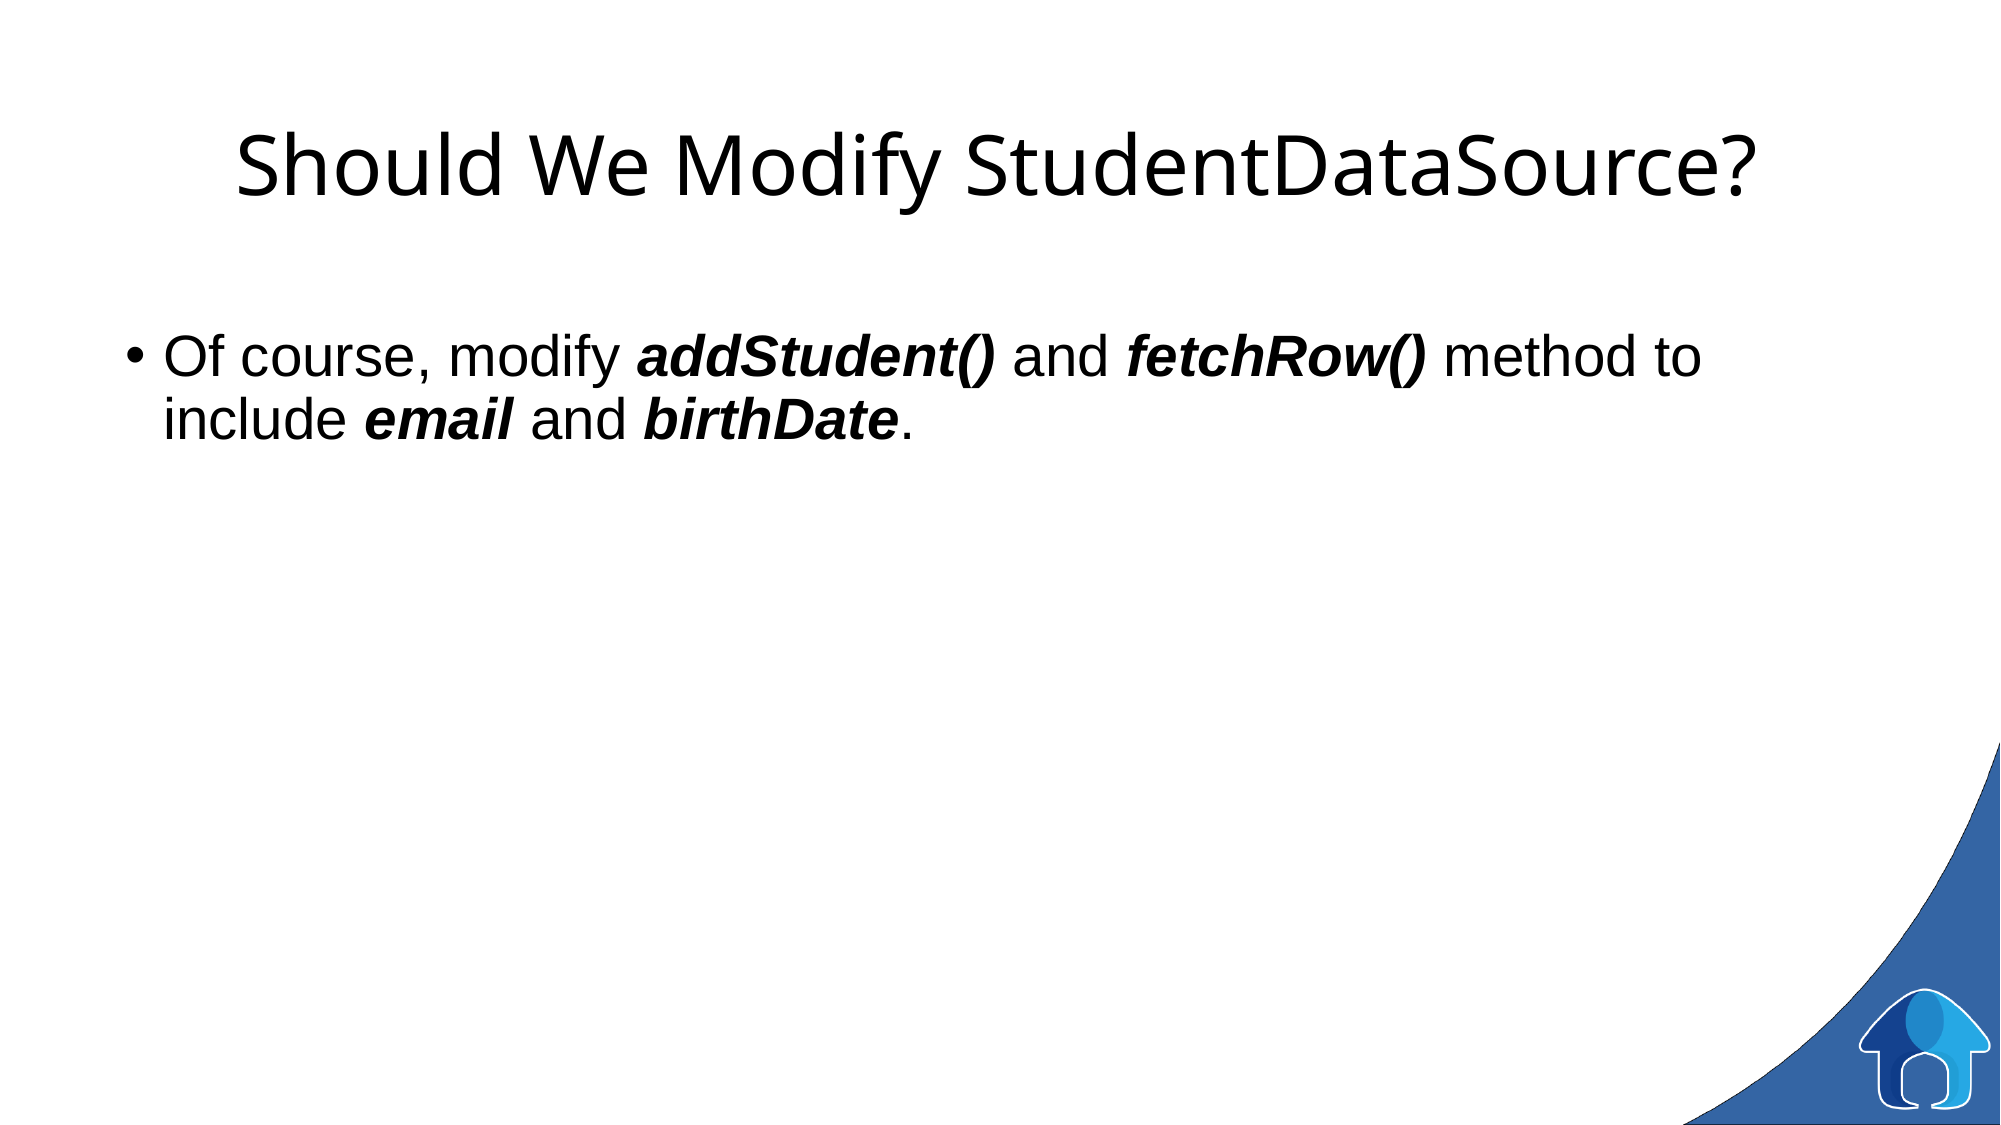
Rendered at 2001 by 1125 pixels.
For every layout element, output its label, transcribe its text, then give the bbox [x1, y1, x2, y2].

title Should We Modify StudentDataSource? [132, 59, 1863, 278]
list Of course, modify addStudent() and fetchRow() method to include email and birthDate. [110, 318, 1860, 1059]
picture [1683, 723, 2000, 1125]
